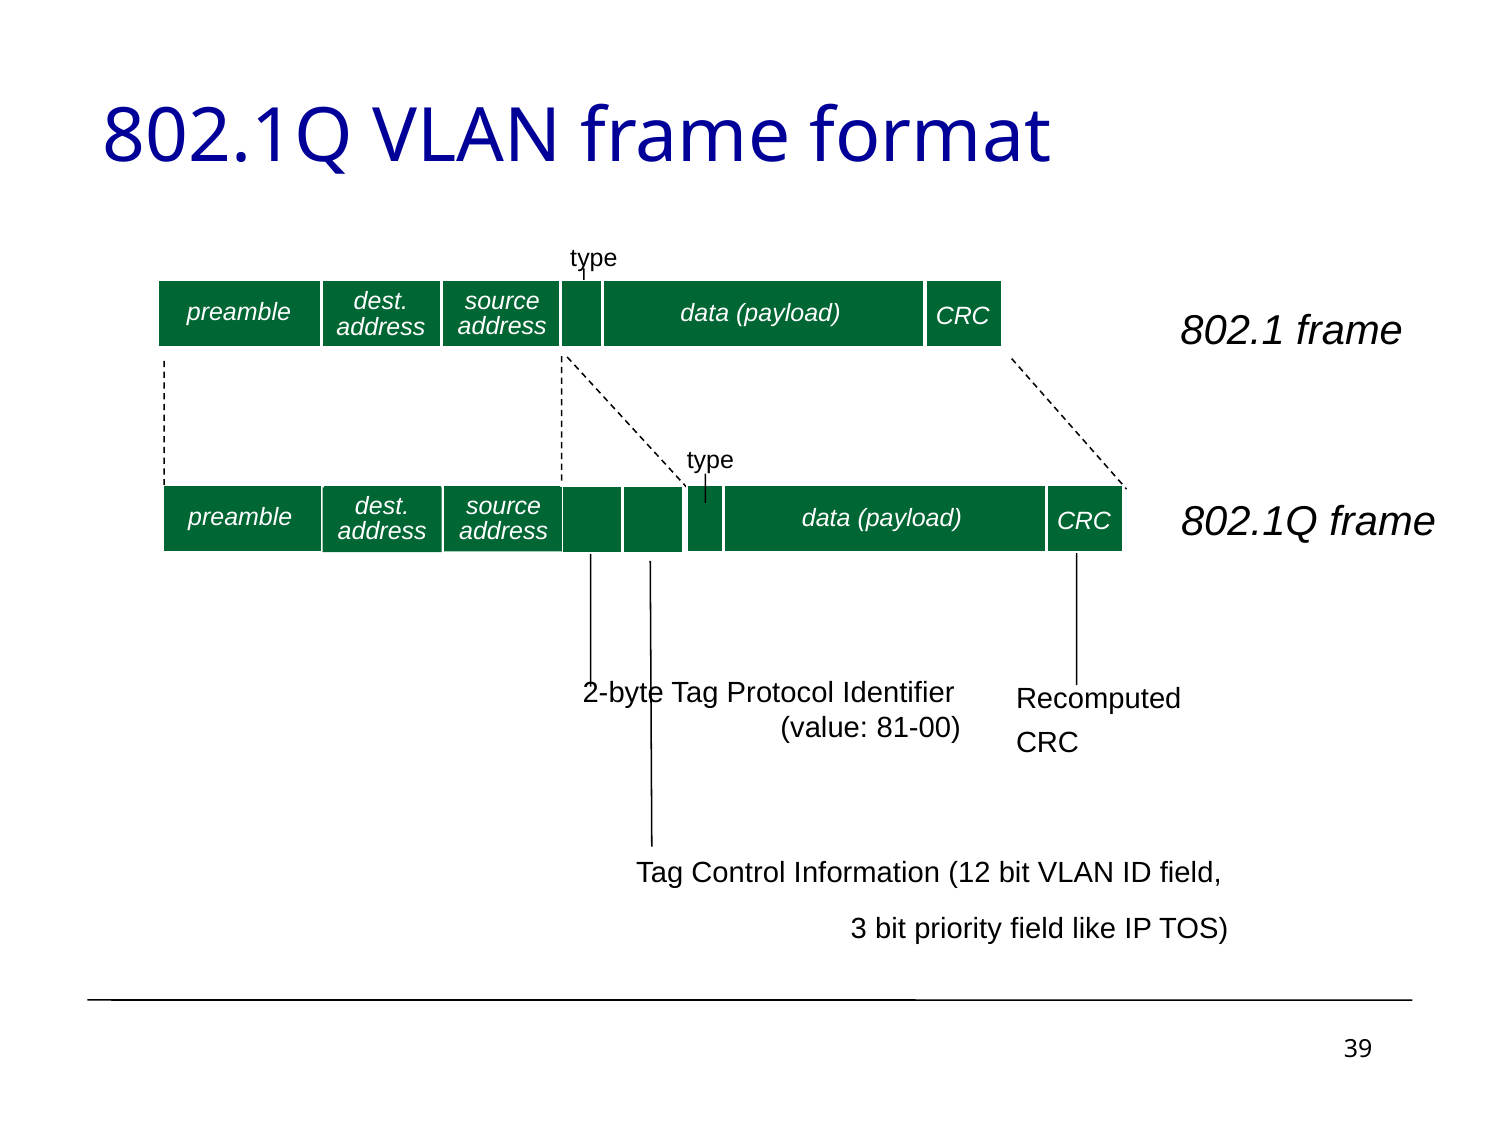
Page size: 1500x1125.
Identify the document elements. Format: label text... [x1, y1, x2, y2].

text_box 2-byte Tag Protocol Identifier (value: 81-00) [567, 665, 985, 751]
text_box 802.1Q frame [1166, 486, 1452, 552]
text_box data (payload) [665, 293, 856, 334]
text_box [927, 280, 1002, 296]
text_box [162, 483, 565, 556]
text_box [604, 280, 922, 348]
text_box 802.1 frame [1165, 295, 1419, 361]
text_box [562, 280, 601, 348]
text_box dest. address [324, 282, 439, 348]
text_box [624, 486, 683, 553]
text_box [725, 485, 1043, 553]
text_box preamble [172, 293, 307, 333]
text_box [686, 485, 722, 553]
text_box Tag Control Information (12 bit VLAN ID field, 3 bit priority field like IP TOS) [621, 846, 1258, 956]
text_box source address [442, 281, 560, 347]
slide_number 39 [1074, 1025, 1388, 1100]
text_box [929, 337, 1002, 348]
text_box [1049, 485, 1124, 501]
text_box data (payload) [786, 498, 978, 539]
text_box [1050, 542, 1124, 553]
text_box 802.1Q VLAN frame format [87, 37, 1363, 225]
text_box type [672, 436, 750, 481]
text_box [568, 486, 621, 553]
text_box Recomputed CRC [1001, 679, 1205, 770]
text_box CRC [1051, 501, 1126, 542]
text_box CRC [929, 296, 1005, 337]
text_box type [555, 234, 633, 280]
text_box [158, 280, 320, 348]
